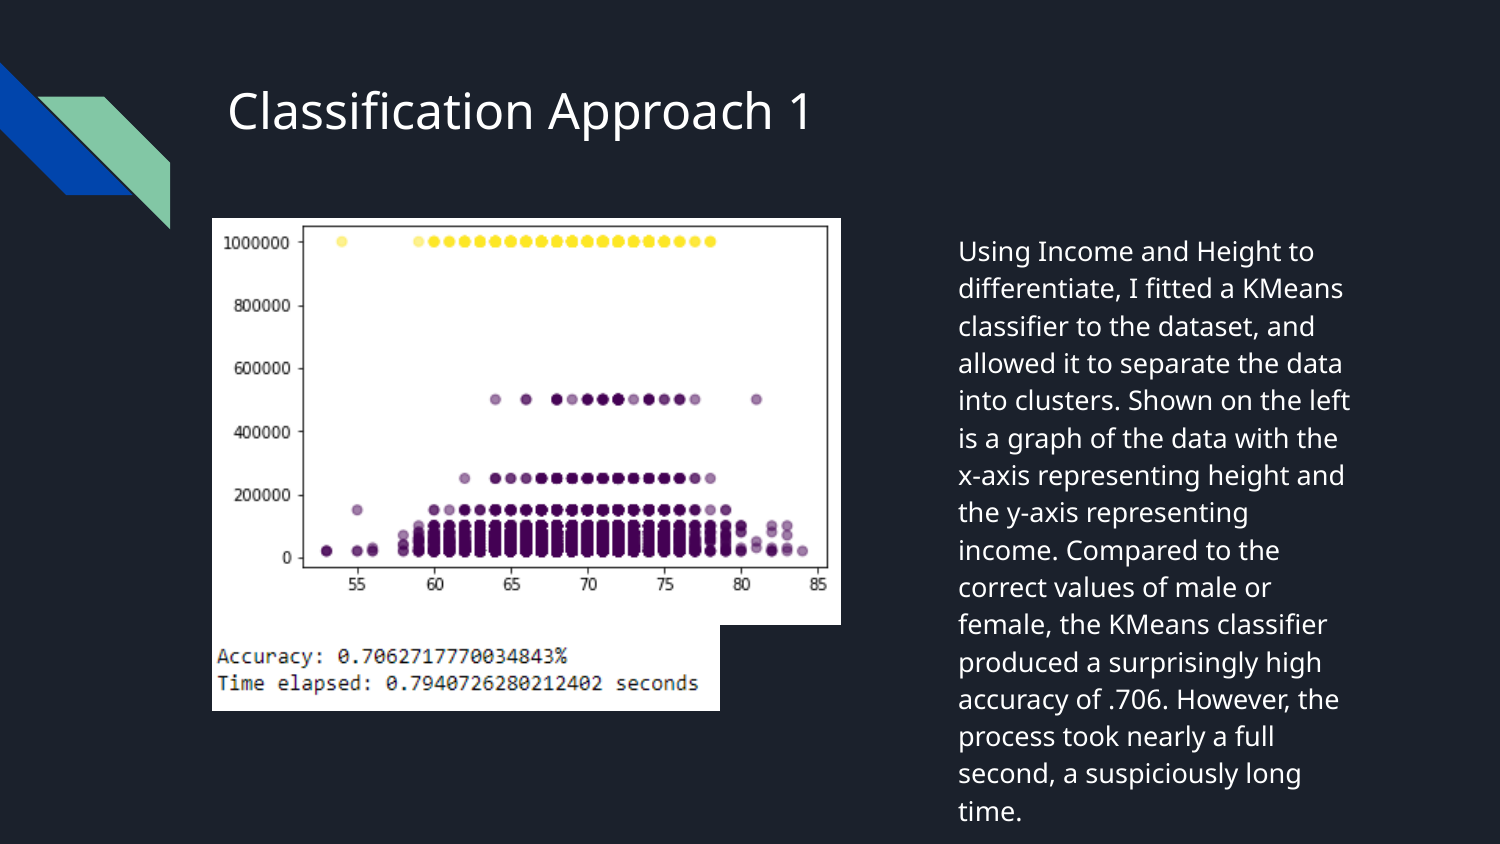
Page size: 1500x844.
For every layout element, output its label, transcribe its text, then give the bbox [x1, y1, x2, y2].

list Using Income and Height to differentiate, I fitted a KMeans classifier to the dataset, and allowed it to separate the data into clusters. Shown on the left is a graph of the data with the x-axis representing height and the y-axis representing income. Compared to the correct values of male or female, the KMeans classifier produced a surprisingly high accuracy of .706. However, the process took nearly a full second, a suspiciously long time. [943, 214, 1368, 693]
title Classification Approach 1 [212, 64, 1368, 215]
picture [212, 218, 842, 712]
